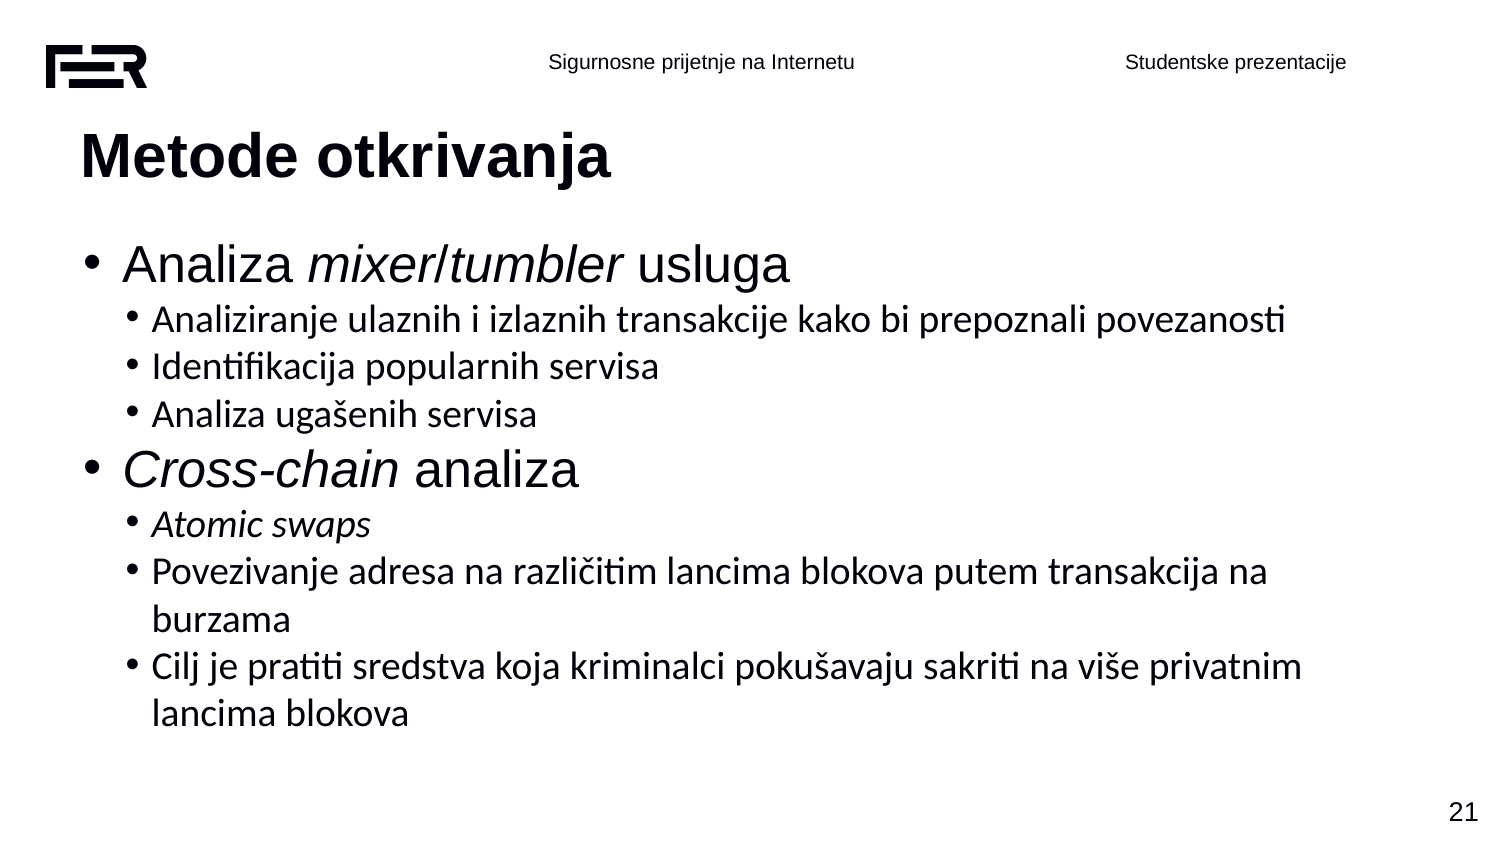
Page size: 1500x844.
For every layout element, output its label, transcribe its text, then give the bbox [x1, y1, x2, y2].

picture [46, 45, 147, 88]
list Analiza mixer/tumbler usluga Analiziranje ulaznih i izlaznih transakcije kako bi prepoznali povezanosti Identifikacija popularnih servisa Analiza ugašenih servisa Cross-chain analiza Atomic swaps Povezivanje adresa na različitim lancima blokova putem transakcija na burzama Cilj je pratiti sredstva koja kriminalci pokušavaju sakriti na više privatnim lancima blokova [69, 224, 1349, 742]
list Metode otkrivanja [69, 107, 1349, 196]
slide_number ‹#› [1403, 779, 1494, 844]
